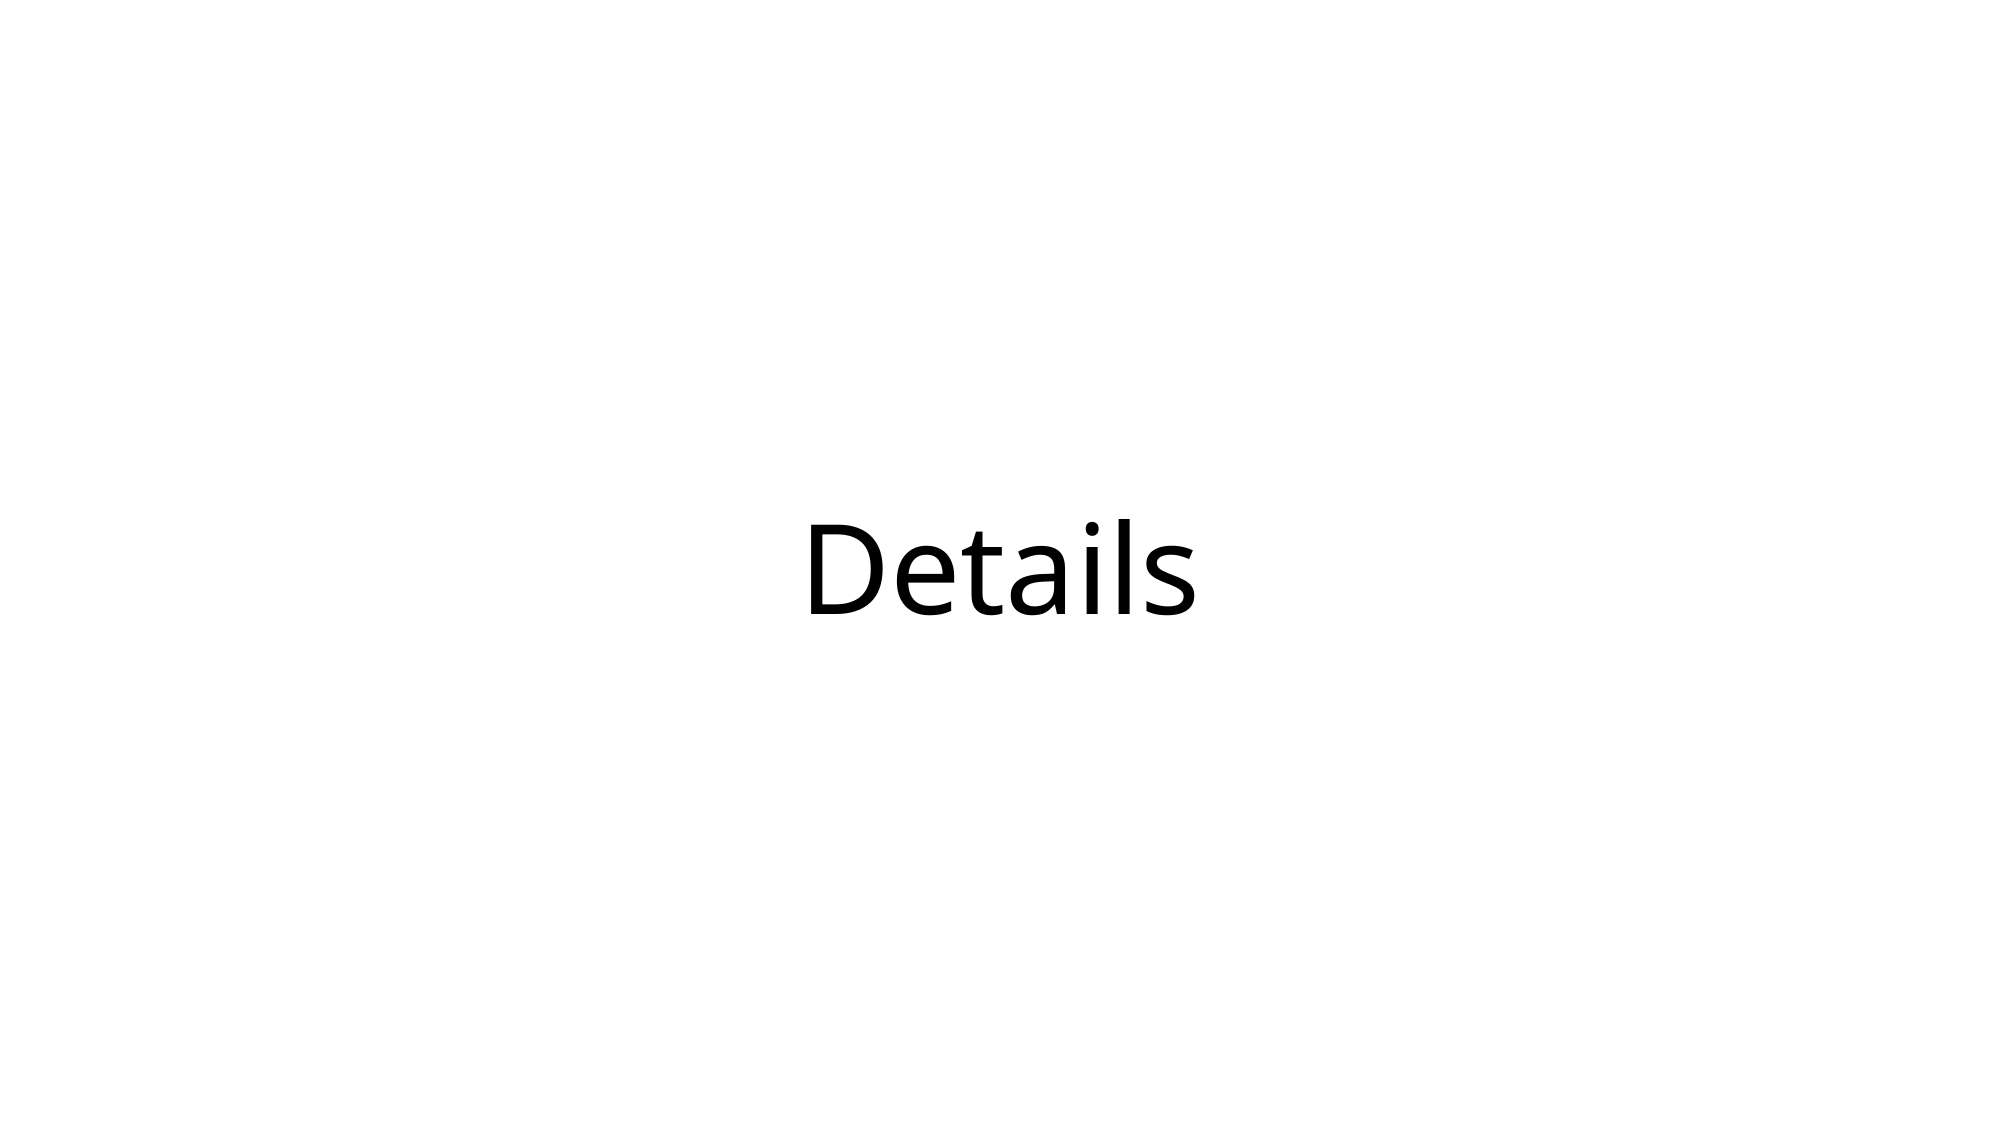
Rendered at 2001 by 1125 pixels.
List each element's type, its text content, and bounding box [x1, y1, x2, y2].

title Details [137, 475, 1863, 650]
